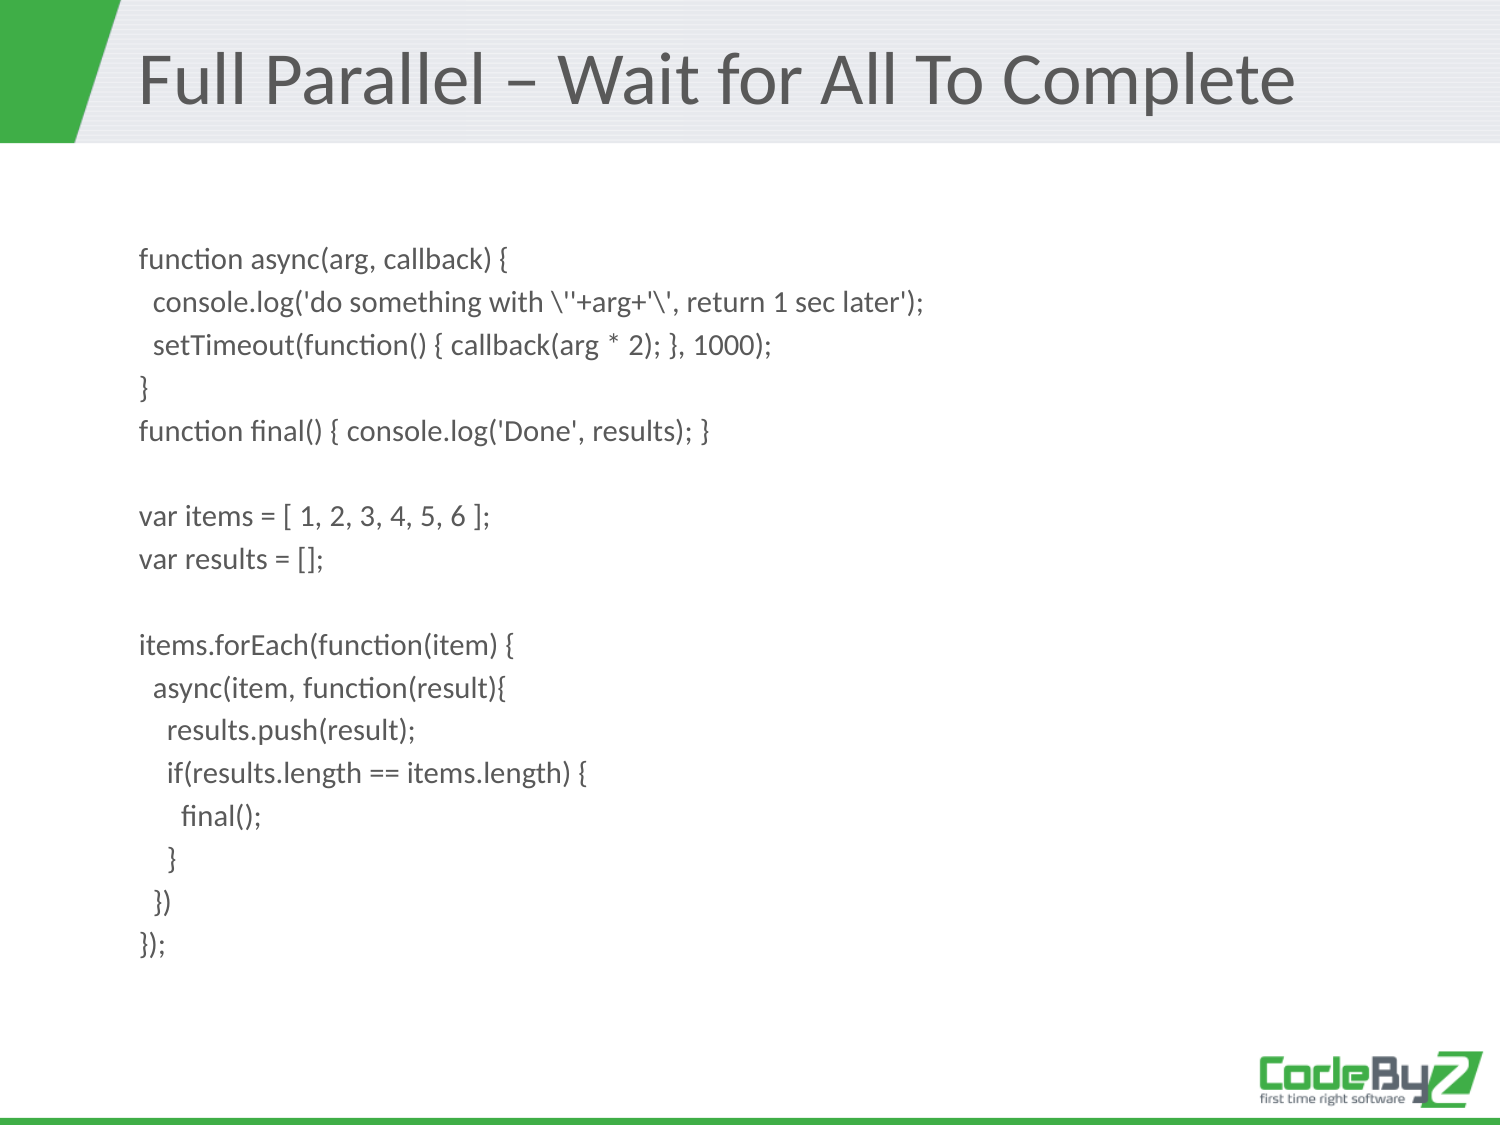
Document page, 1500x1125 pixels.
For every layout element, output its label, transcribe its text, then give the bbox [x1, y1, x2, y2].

list function async(arg, callback) { console.log('do something with \''+arg+'\', return 1 sec later'); setTimeout(function() { callback(arg * 2); }, 1000); } function final() { console.log('Done', results); } var items = [ 1, 2, 3, 4, 5, 6 ]; var results = []; items.forEach(function(item) { async(item, function(result){ results.push(result); if(results.length == items.length) { final(); } }) }); [123, 231, 1425, 975]
picture [0, 0, 1500, 1117]
title Full Parallel – Wait for All To Complete [123, 0, 1425, 149]
